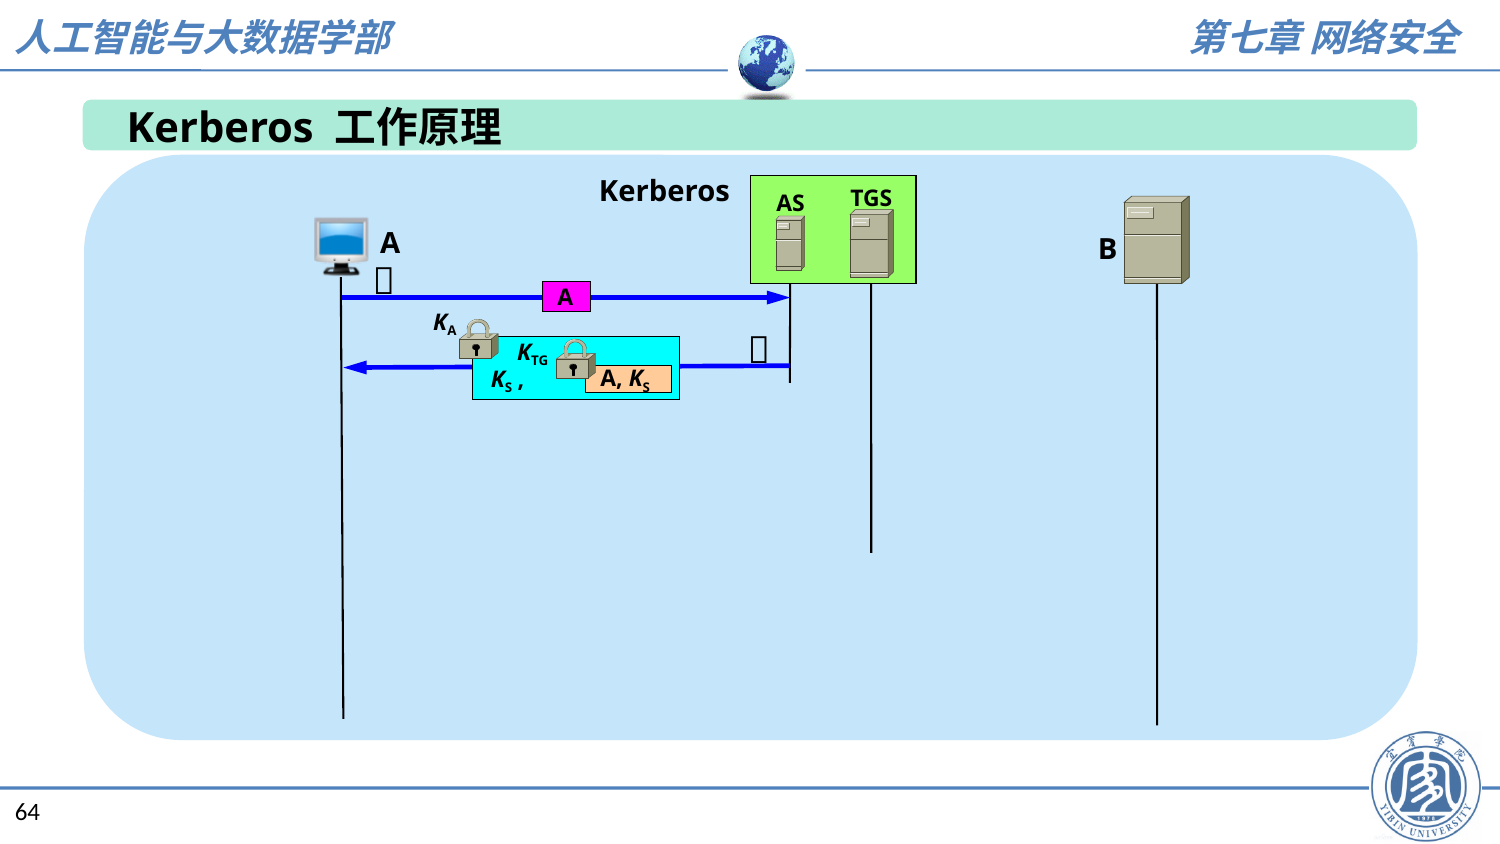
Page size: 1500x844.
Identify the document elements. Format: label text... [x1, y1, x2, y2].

text_box A [374, 216, 416, 247]
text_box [343, 299, 792, 401]
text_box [750, 174, 917, 285]
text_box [341, 249, 791, 300]
picture [736, 33, 796, 99]
slide_number 64 [0, 787, 350, 833]
text_box [82, 99, 101, 151]
text_box Kerberos [584, 165, 745, 215]
text_box [81, 152, 1420, 743]
picture [310, 215, 373, 277]
picture [1122, 195, 1191, 285]
text_box [517, 99, 1418, 151]
text_box B [1083, 222, 1117, 273]
text_box Kerberos 工作原理 [101, 93, 517, 159]
